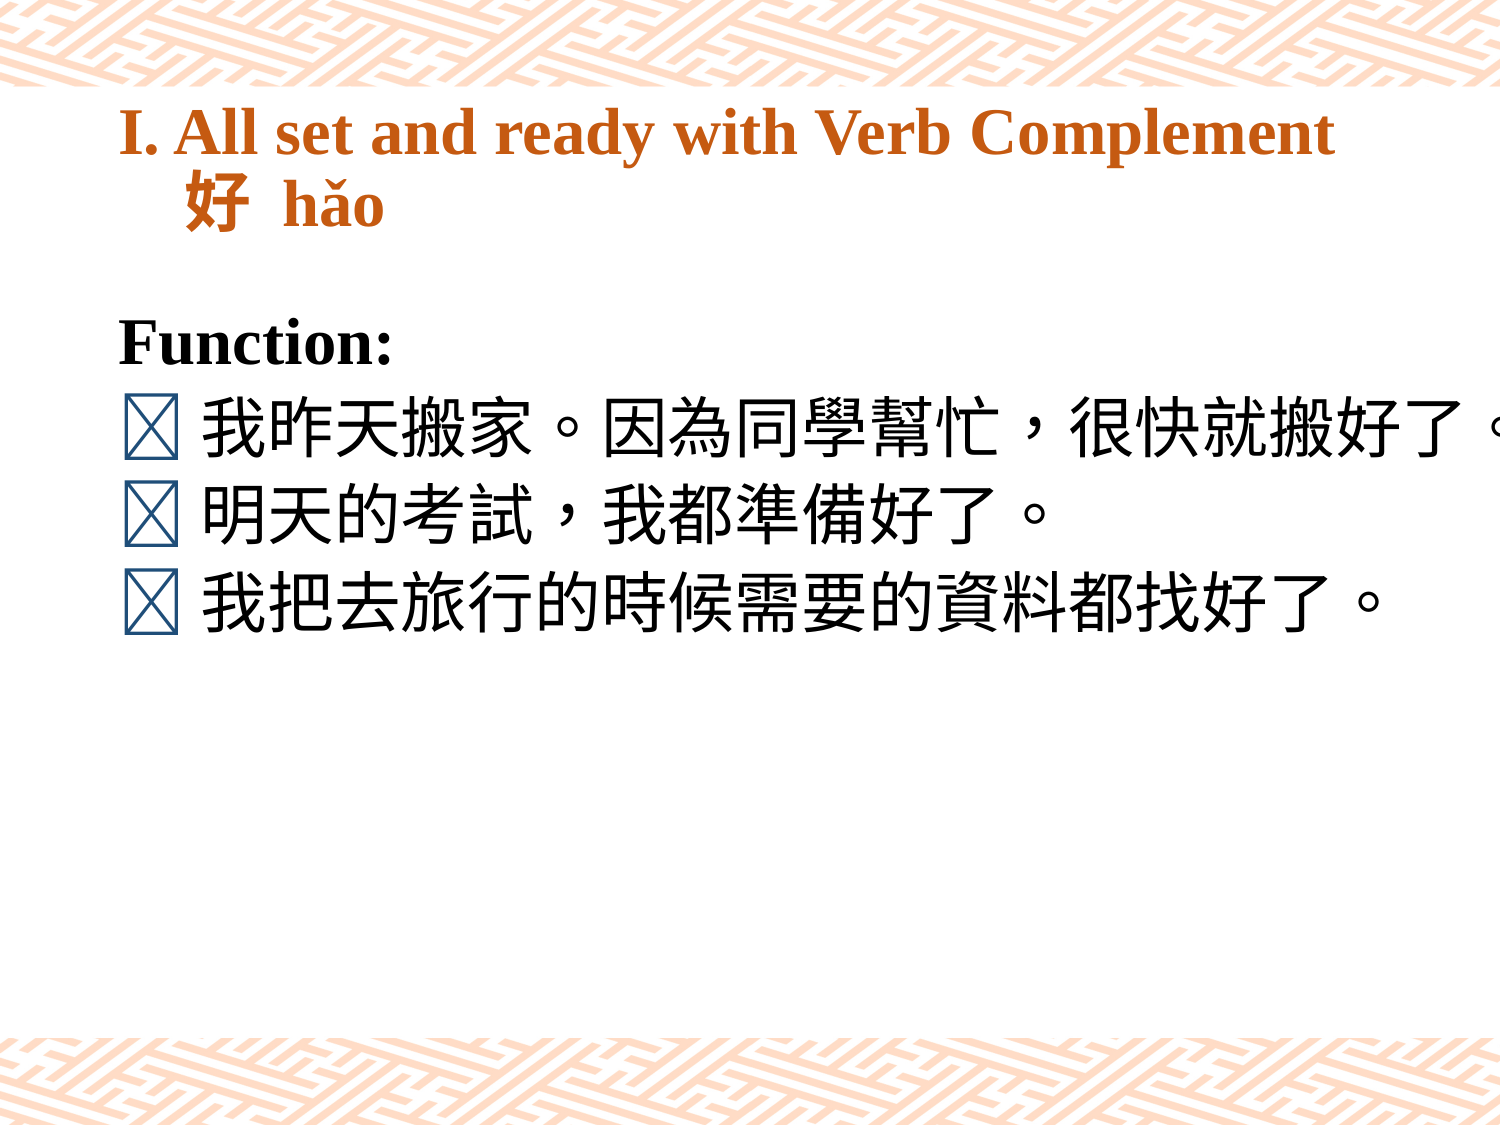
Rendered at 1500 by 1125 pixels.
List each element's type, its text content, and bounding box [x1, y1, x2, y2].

title I. All set and ready with Verb Complement 好 hǎo [103, 59, 1397, 278]
list Function: 我昨天搬家。因為同學幫忙，很快就搬好了。 明天的考試，我都準備好了。 我把去旅行的時候需要的資料都找好了。 [103, 299, 1500, 1014]
picture [0, 0, 1500, 1125]
